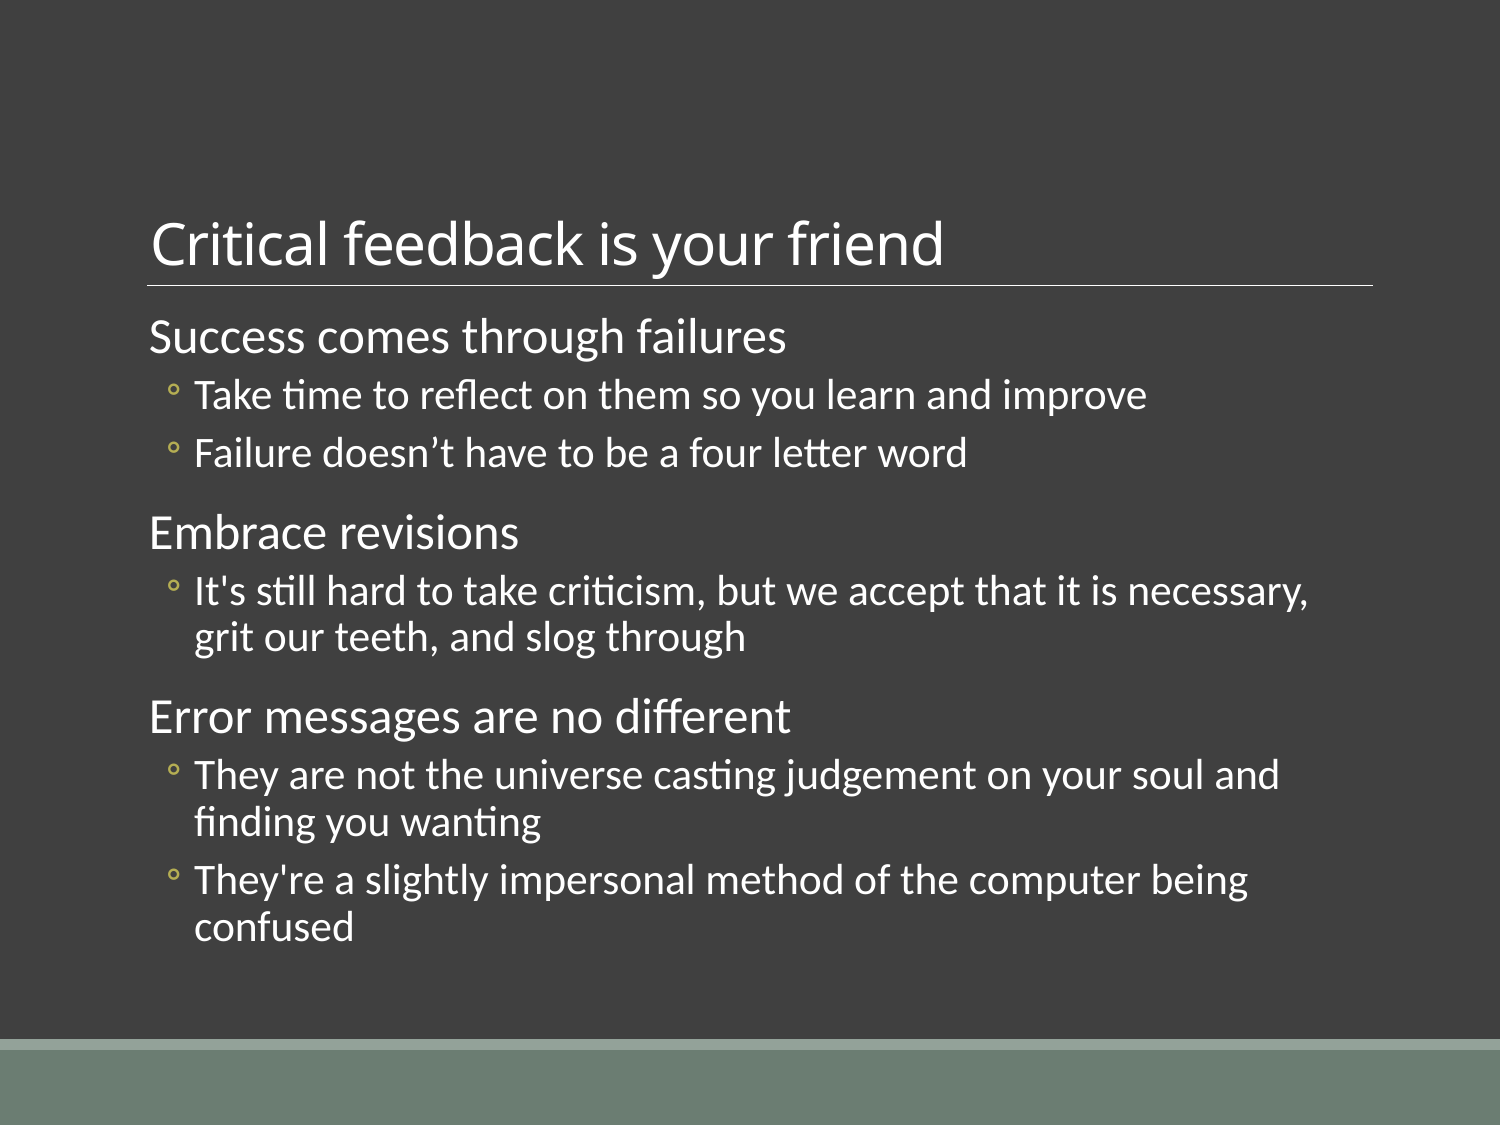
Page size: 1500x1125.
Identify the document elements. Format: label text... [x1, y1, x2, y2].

list Success comes through failures Take time to reflect on them so you learn and improve Failure doesn’t have to be a four letter word Embrace revisions It's still hard to take criticism, but we accept that it is necessary, grit our teeth, and slog through Error messages are no different They are not the universe casting judgement on your soul and finding you wanting They're a slightly impersonal method of the computer being confused [135, 302, 1373, 963]
title Critical feedback is your friend [135, 47, 1373, 285]
